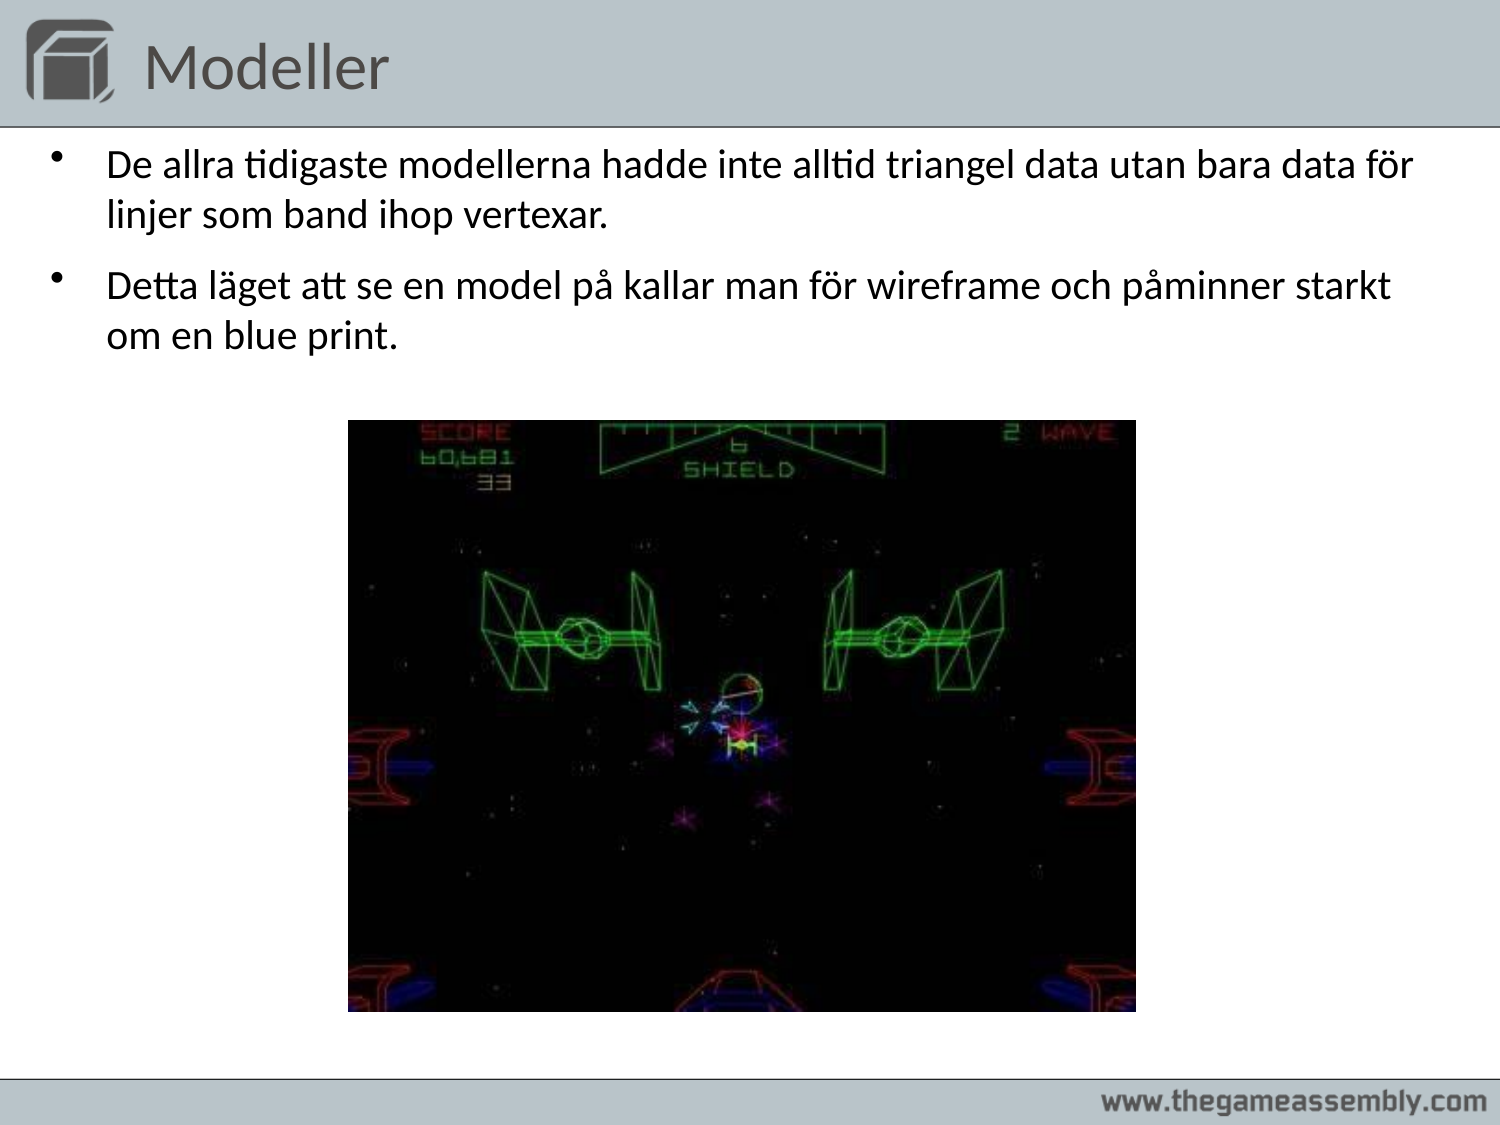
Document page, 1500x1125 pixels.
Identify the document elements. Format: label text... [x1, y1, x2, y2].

list De allra tidigaste modellerna hadde inte alltid triangel data utan bara data för linjer som band ihop vertexar. Detta läget att se en model på kallar man för wireframe och påminner starkt om en blue print. [35, 128, 1465, 1079]
title Modeller [128, 0, 1500, 126]
picture [0, 0, 1500, 1125]
